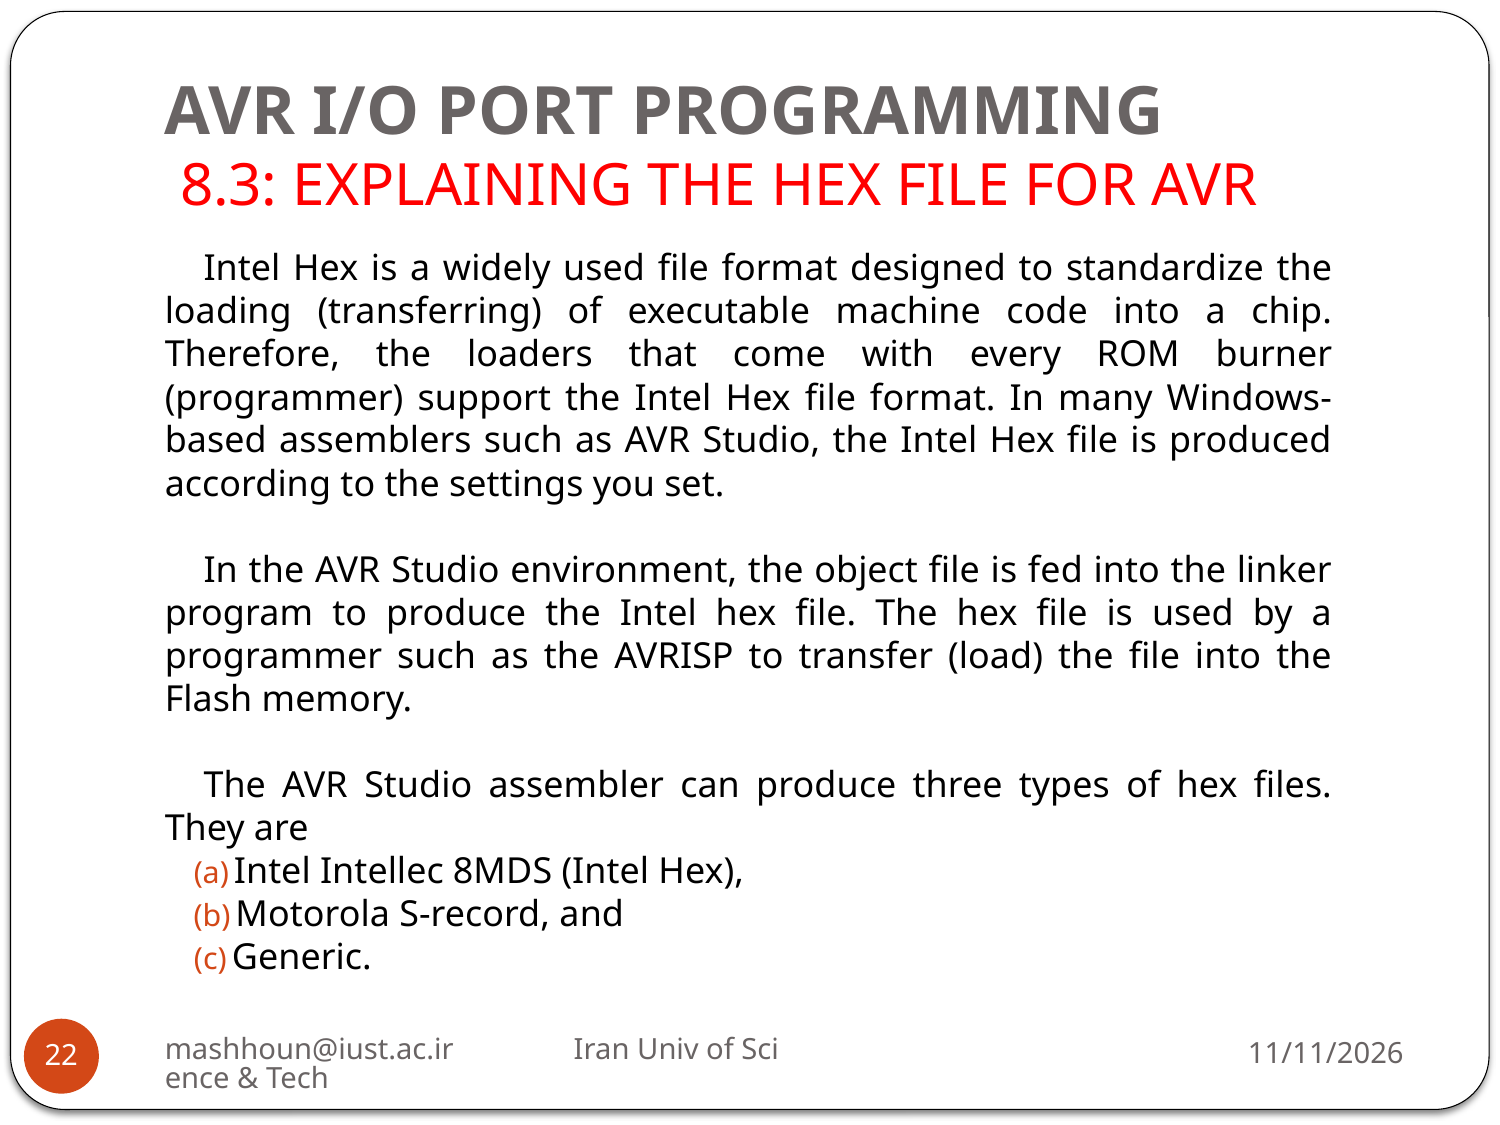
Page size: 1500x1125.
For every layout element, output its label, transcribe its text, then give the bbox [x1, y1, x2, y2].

list Intel Hex is a widely used file format designed to standardize the loading (transferring) of executable machine code into a chip. Therefore, the loaders that come with every ROM burner (programmer) support the Intel Hex file format. In many Windows-based assemblers such as AVR Studio, the Intel Hex file is produced according to the settings you set. In the AVR Studio environment, the object file is fed into the linker program to produce the Intel hex file. The hex file is used by a programmer such as the AVRISP to transfer (load) the file into the Flash memory. The AVR Studio assembler can produce three types of hex files. They are Intel Intellec 8MDS (Intel Hex), Motorola S-record, and Generic. [150, 237, 1348, 988]
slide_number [1012, 1015, 1419, 1094]
slide_number 22 [23, 1018, 99, 1094]
footer mashhoun@iust.ac.ir Iran Univ of Science & Tech [150, 1012, 800, 1088]
title AVR I/O PORT PROGRAMMING 8.3: EXPLAINING THE HEX FILE FOR AVR [150, 45, 1425, 233]
